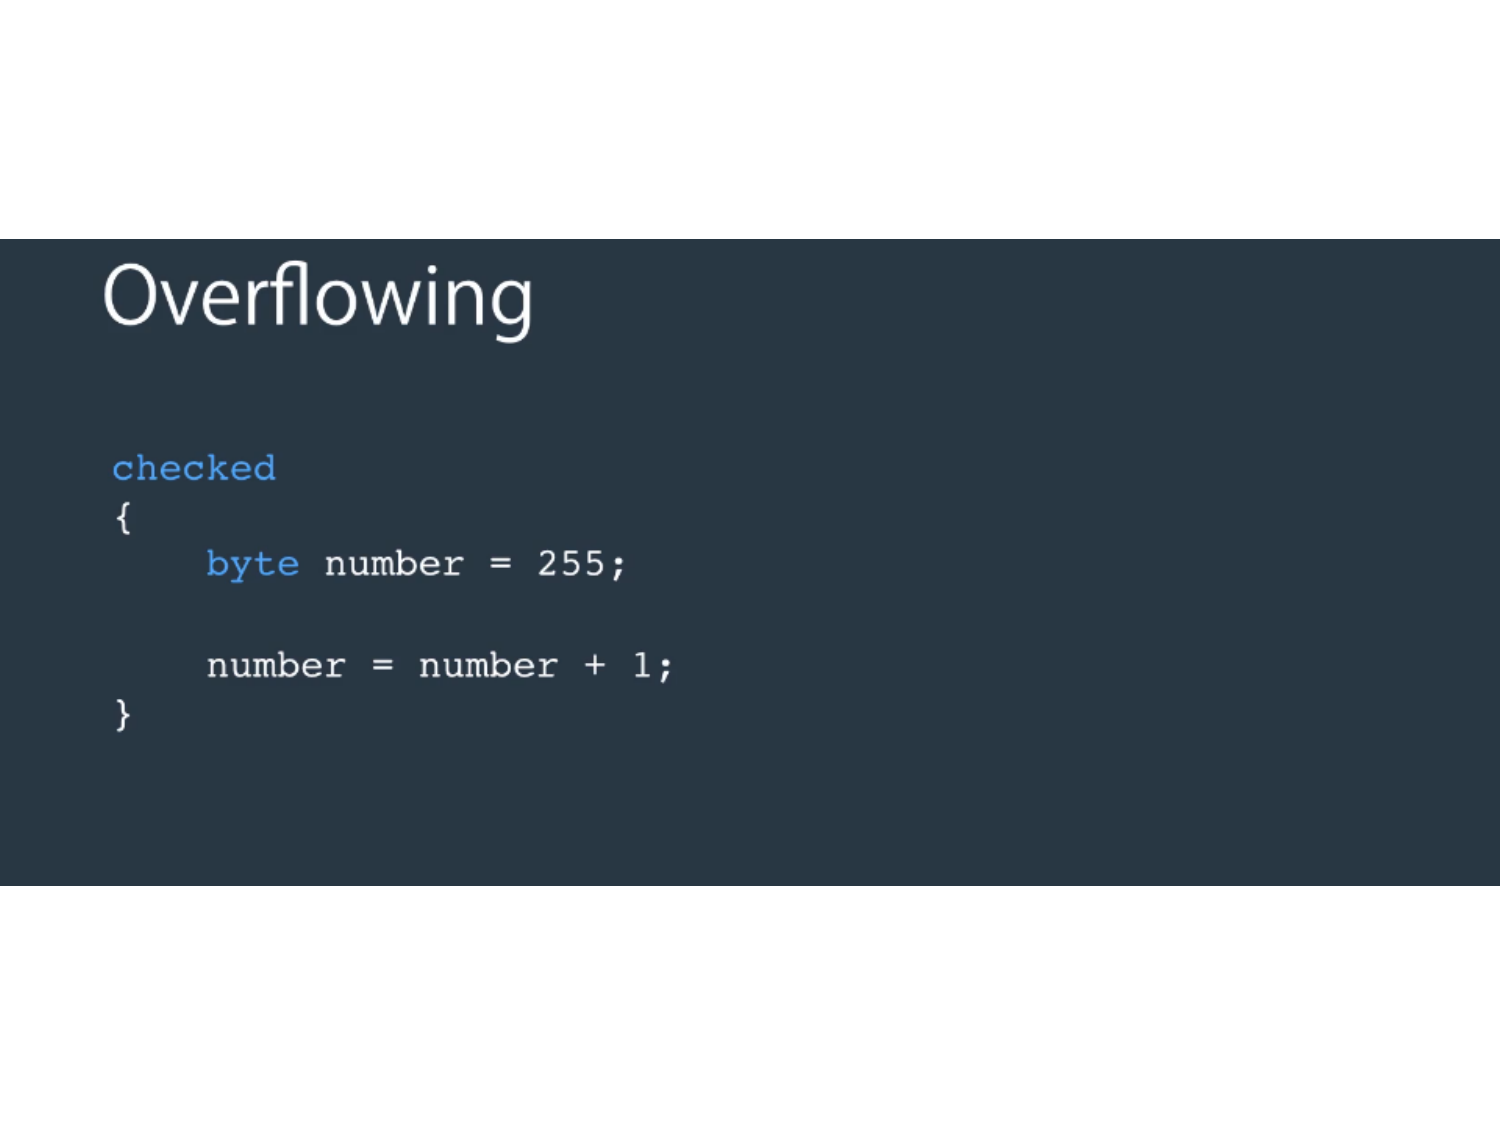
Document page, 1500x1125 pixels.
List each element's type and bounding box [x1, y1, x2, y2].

picture [0, 239, 1500, 886]
